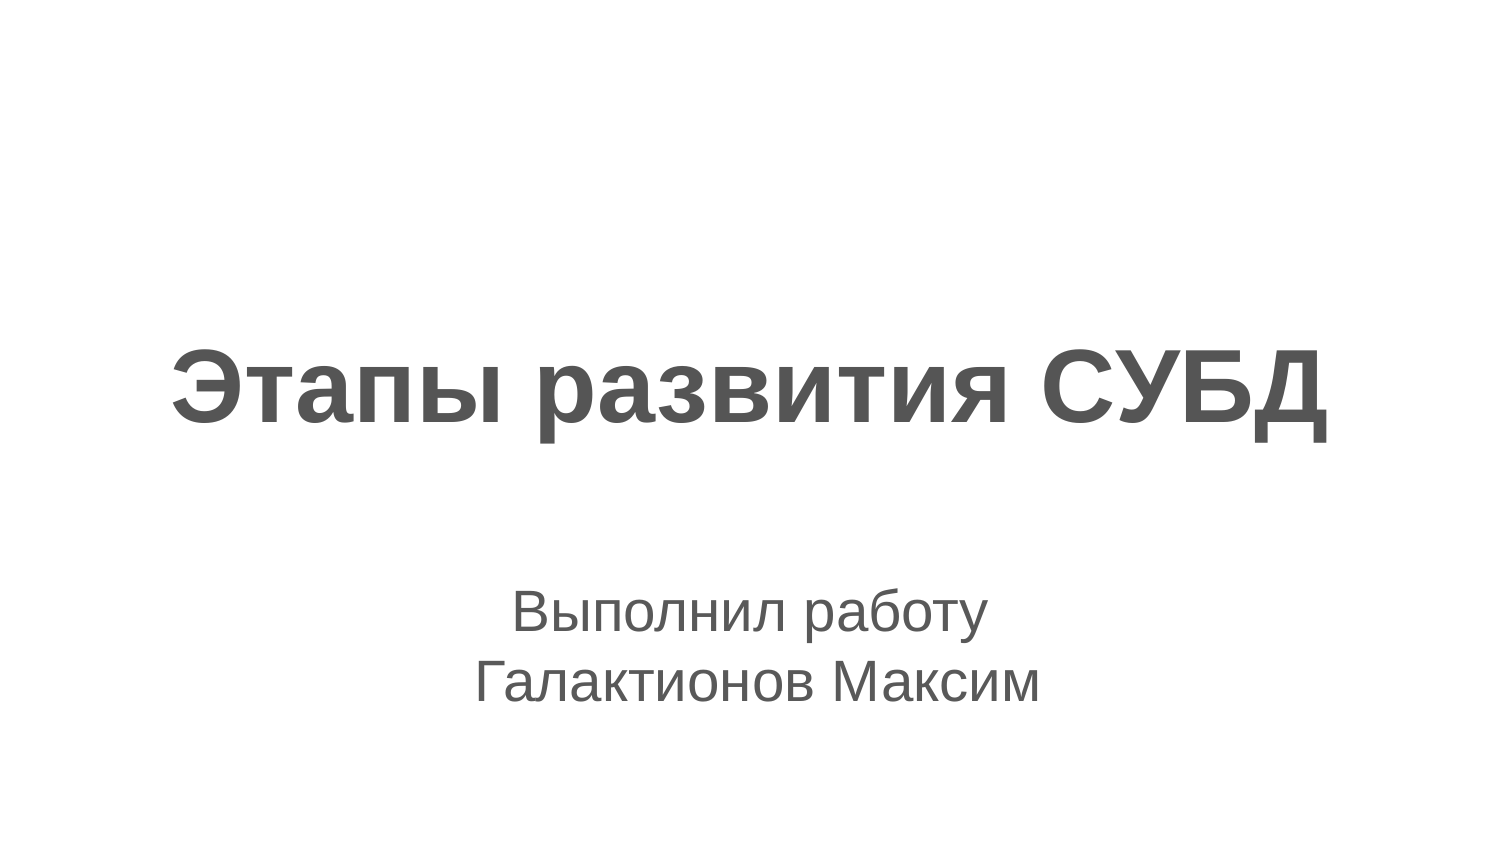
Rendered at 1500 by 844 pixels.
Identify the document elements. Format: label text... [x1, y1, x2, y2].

subtitle Выполнил работу Галактионов Максим [59, 558, 1458, 689]
title Этапы развития СУБД [51, 122, 1449, 459]
